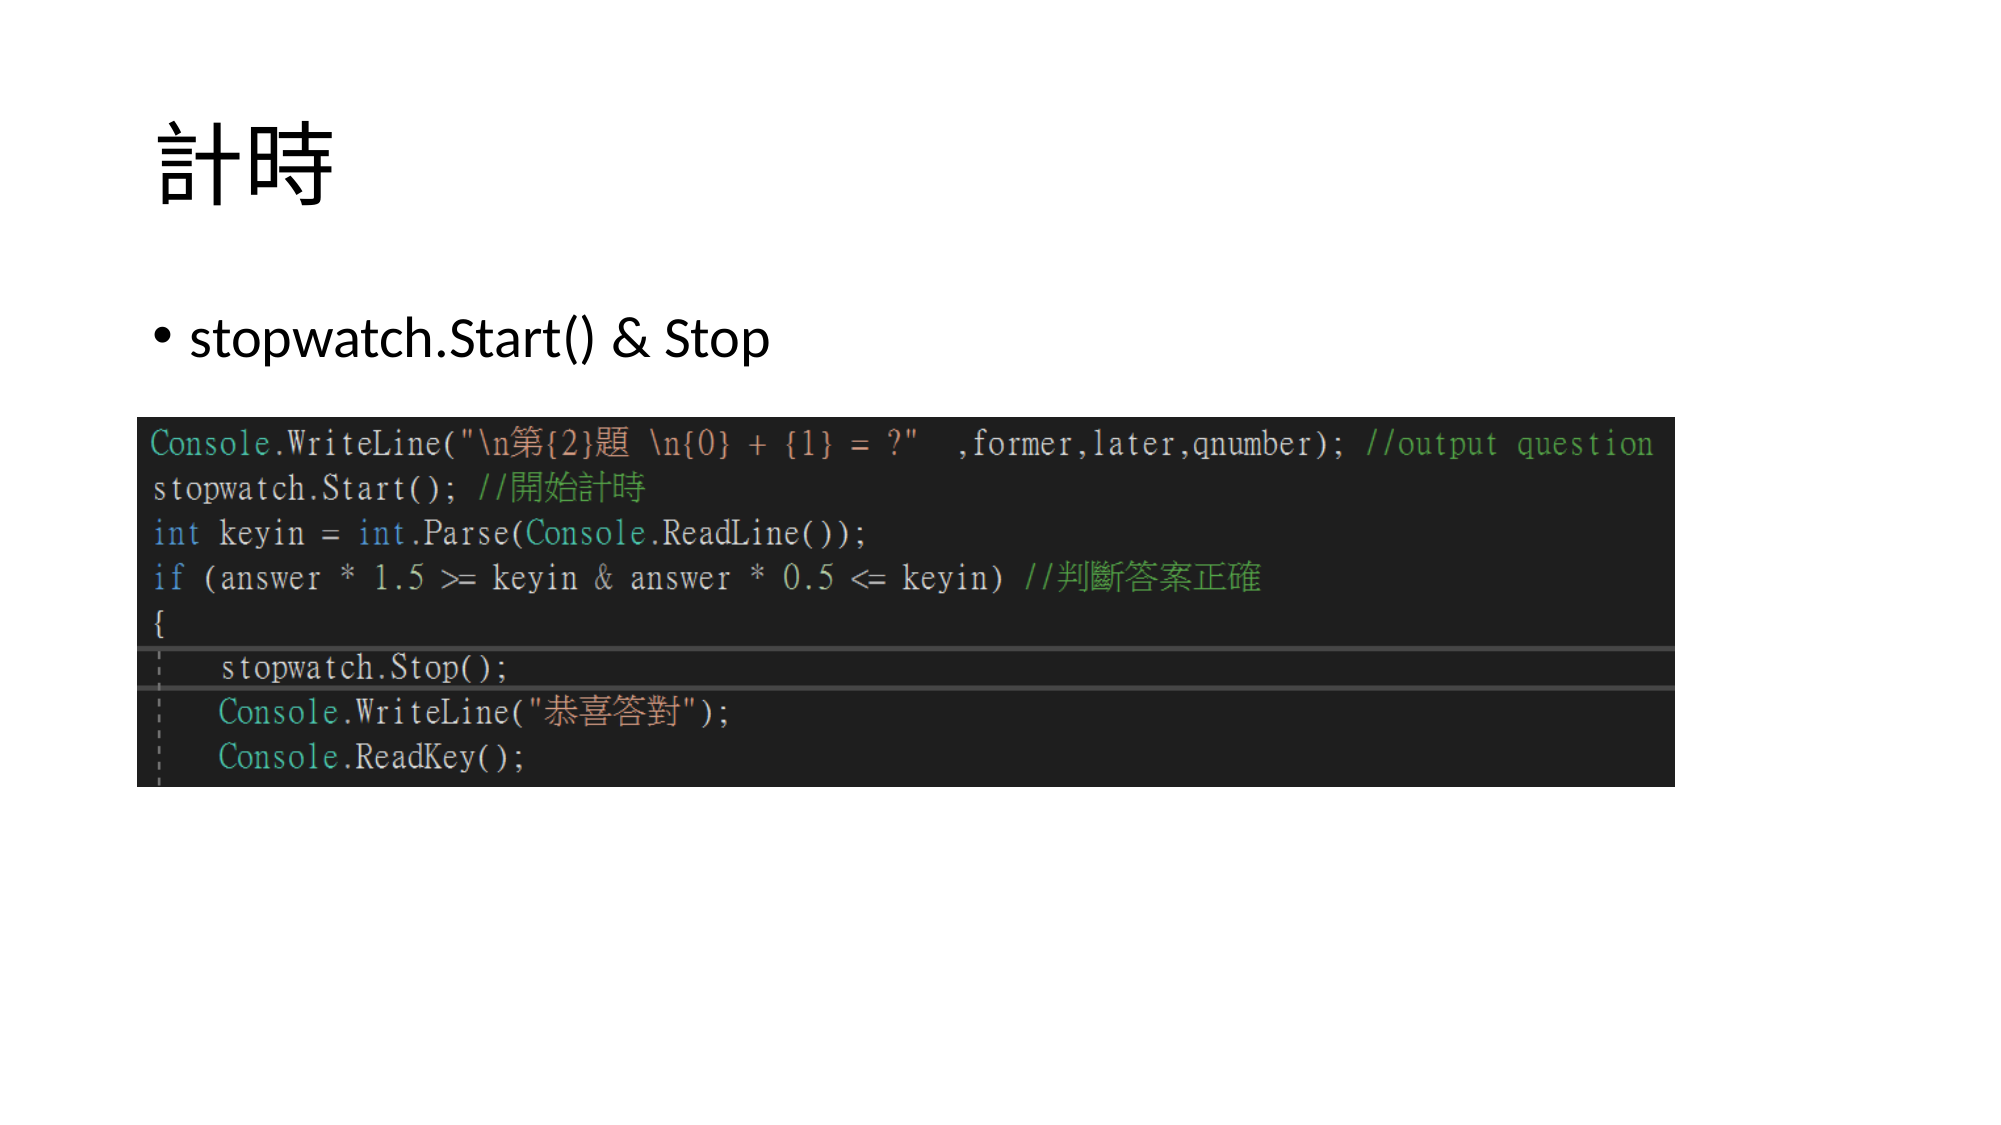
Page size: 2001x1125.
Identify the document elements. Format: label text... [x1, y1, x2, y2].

list stopwatch.Start() & Stop [137, 299, 1863, 1014]
title 計時 [137, 59, 1863, 278]
picture [137, 417, 1675, 787]
